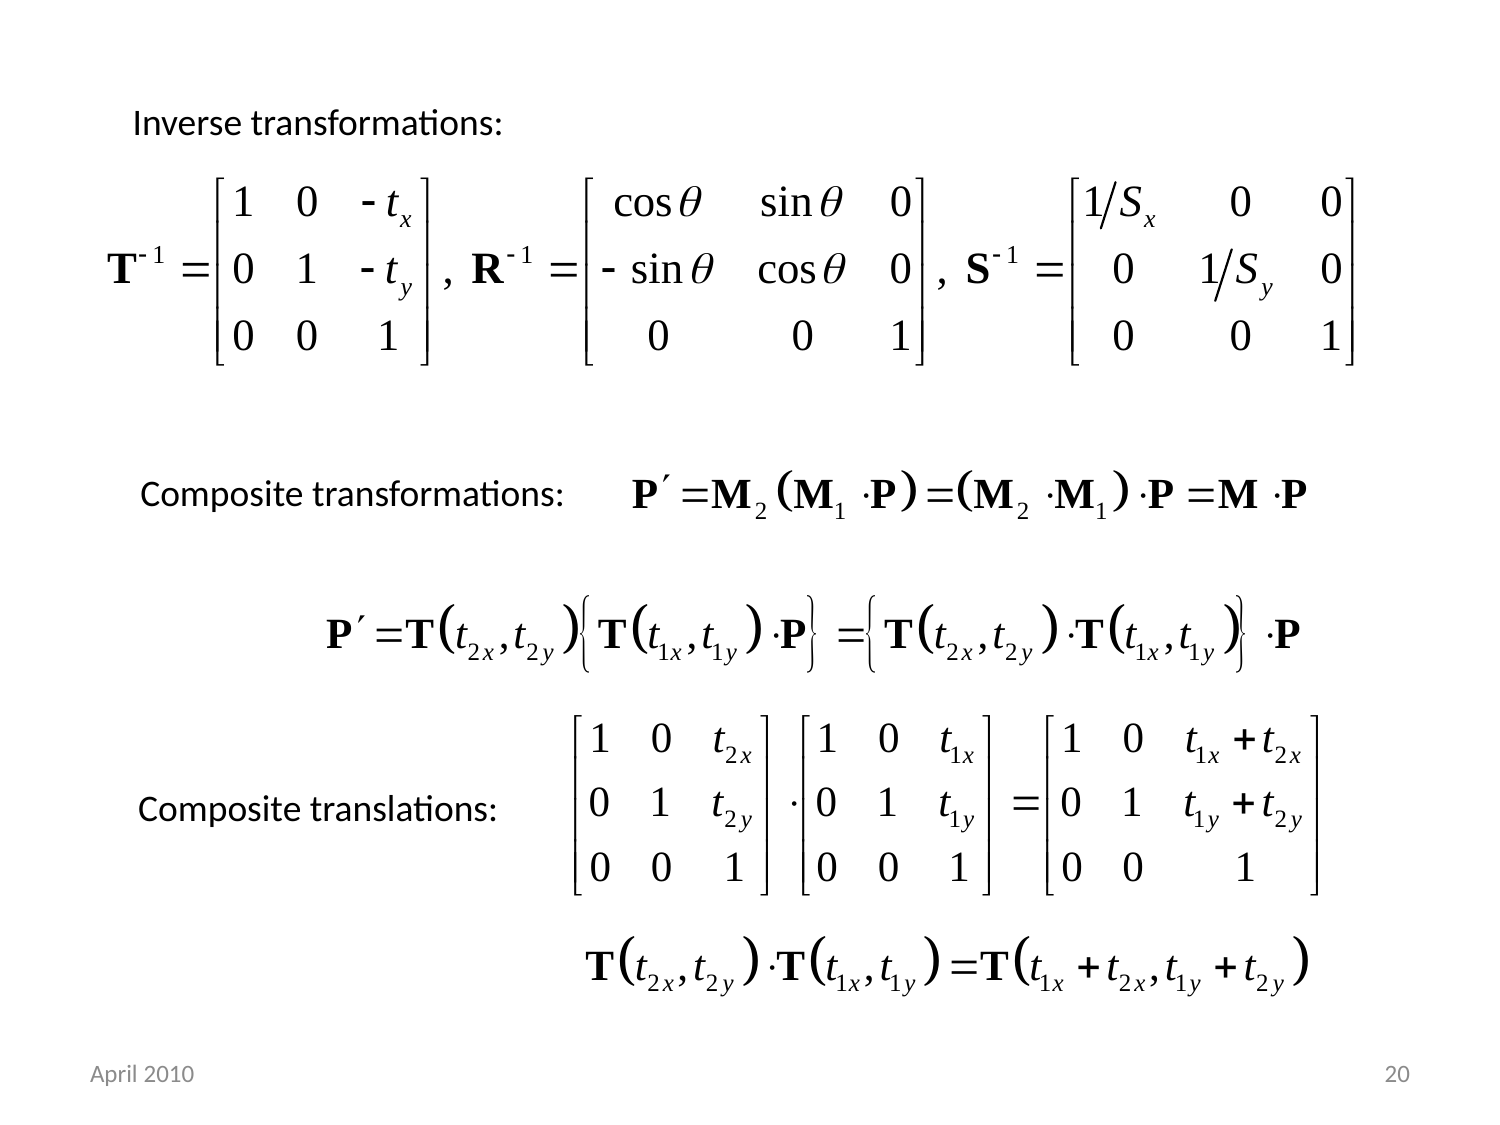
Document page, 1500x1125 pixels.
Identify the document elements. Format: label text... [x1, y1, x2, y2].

slide_number 20 [1074, 1042, 1425, 1103]
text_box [107, 593, 1337, 1011]
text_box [100, 89, 1372, 378]
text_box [106, 461, 1316, 534]
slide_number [75, 1042, 425, 1103]
